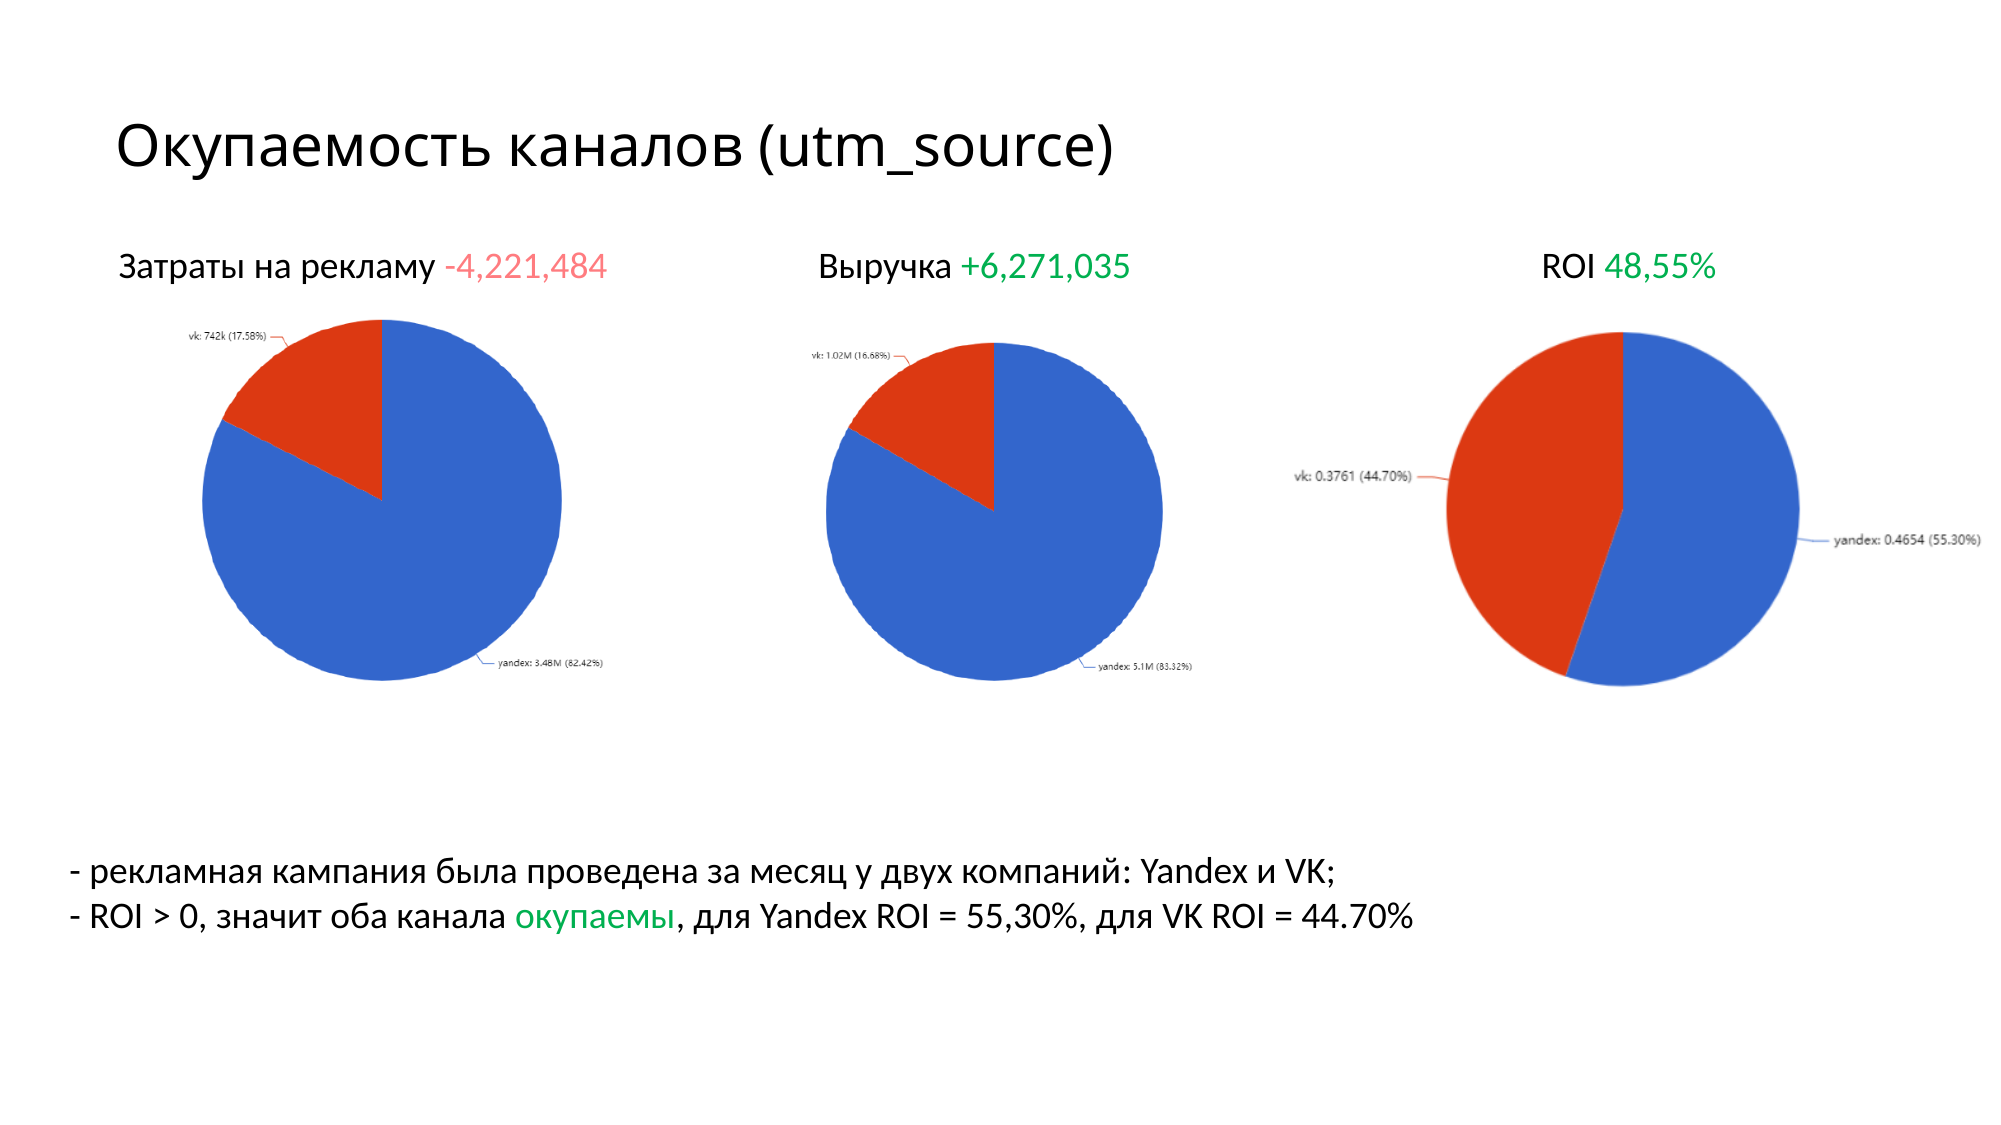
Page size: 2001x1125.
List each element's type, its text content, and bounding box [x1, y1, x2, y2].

title Окупаемость каналов (utm_source) [100, 38, 1826, 257]
picture [153, 293, 631, 710]
text_box ROI 48,55% [1526, 233, 1898, 293]
picture [1274, 293, 1994, 710]
text_box - рекламная кампания была проведена за месяц у двух компаний: Yandex и VK; - ROI > 0, значит оба канала окупаемы, для Yandex ROI = 55,30%, для VK ROI = 44.70% [54, 838, 1890, 944]
text_box Выручка +6,271,035 [803, 233, 1197, 293]
picture [775, 320, 1225, 710]
text_box Затраты на рекламу -4,221,484 [103, 233, 680, 293]
